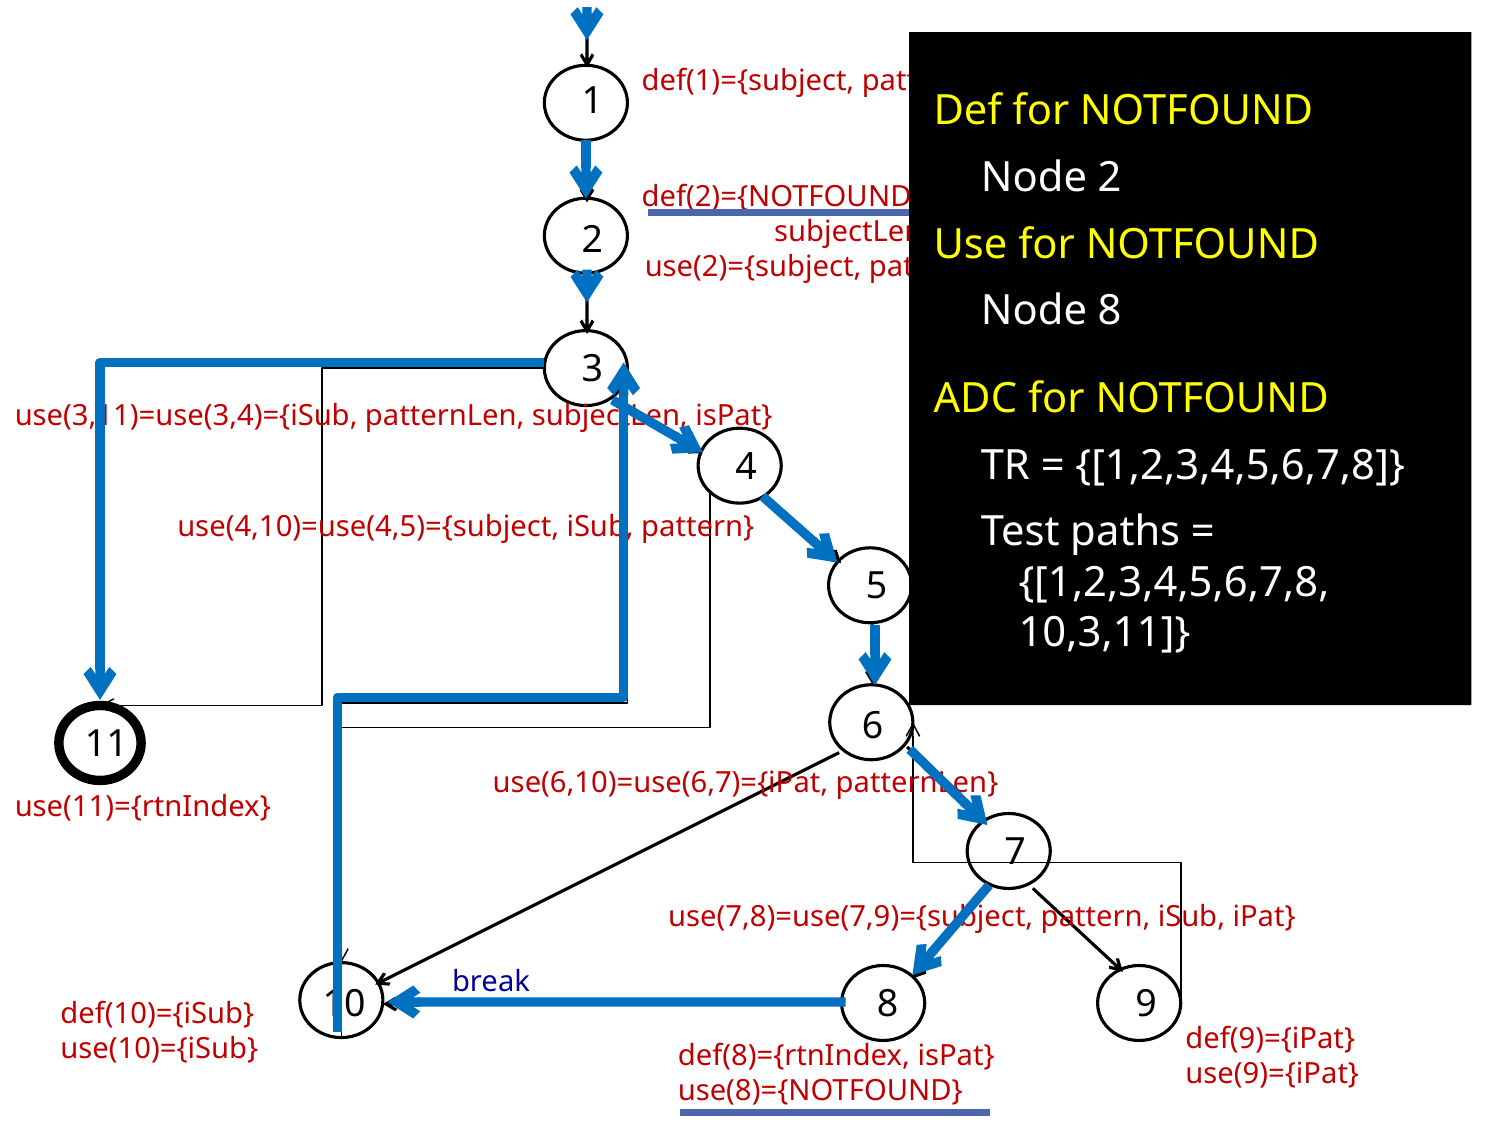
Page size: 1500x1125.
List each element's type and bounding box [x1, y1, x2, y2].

text_box [0, 0, 1500, 1125]
text_box [145, 553, 816, 841]
text_box [99, 362, 545, 700]
